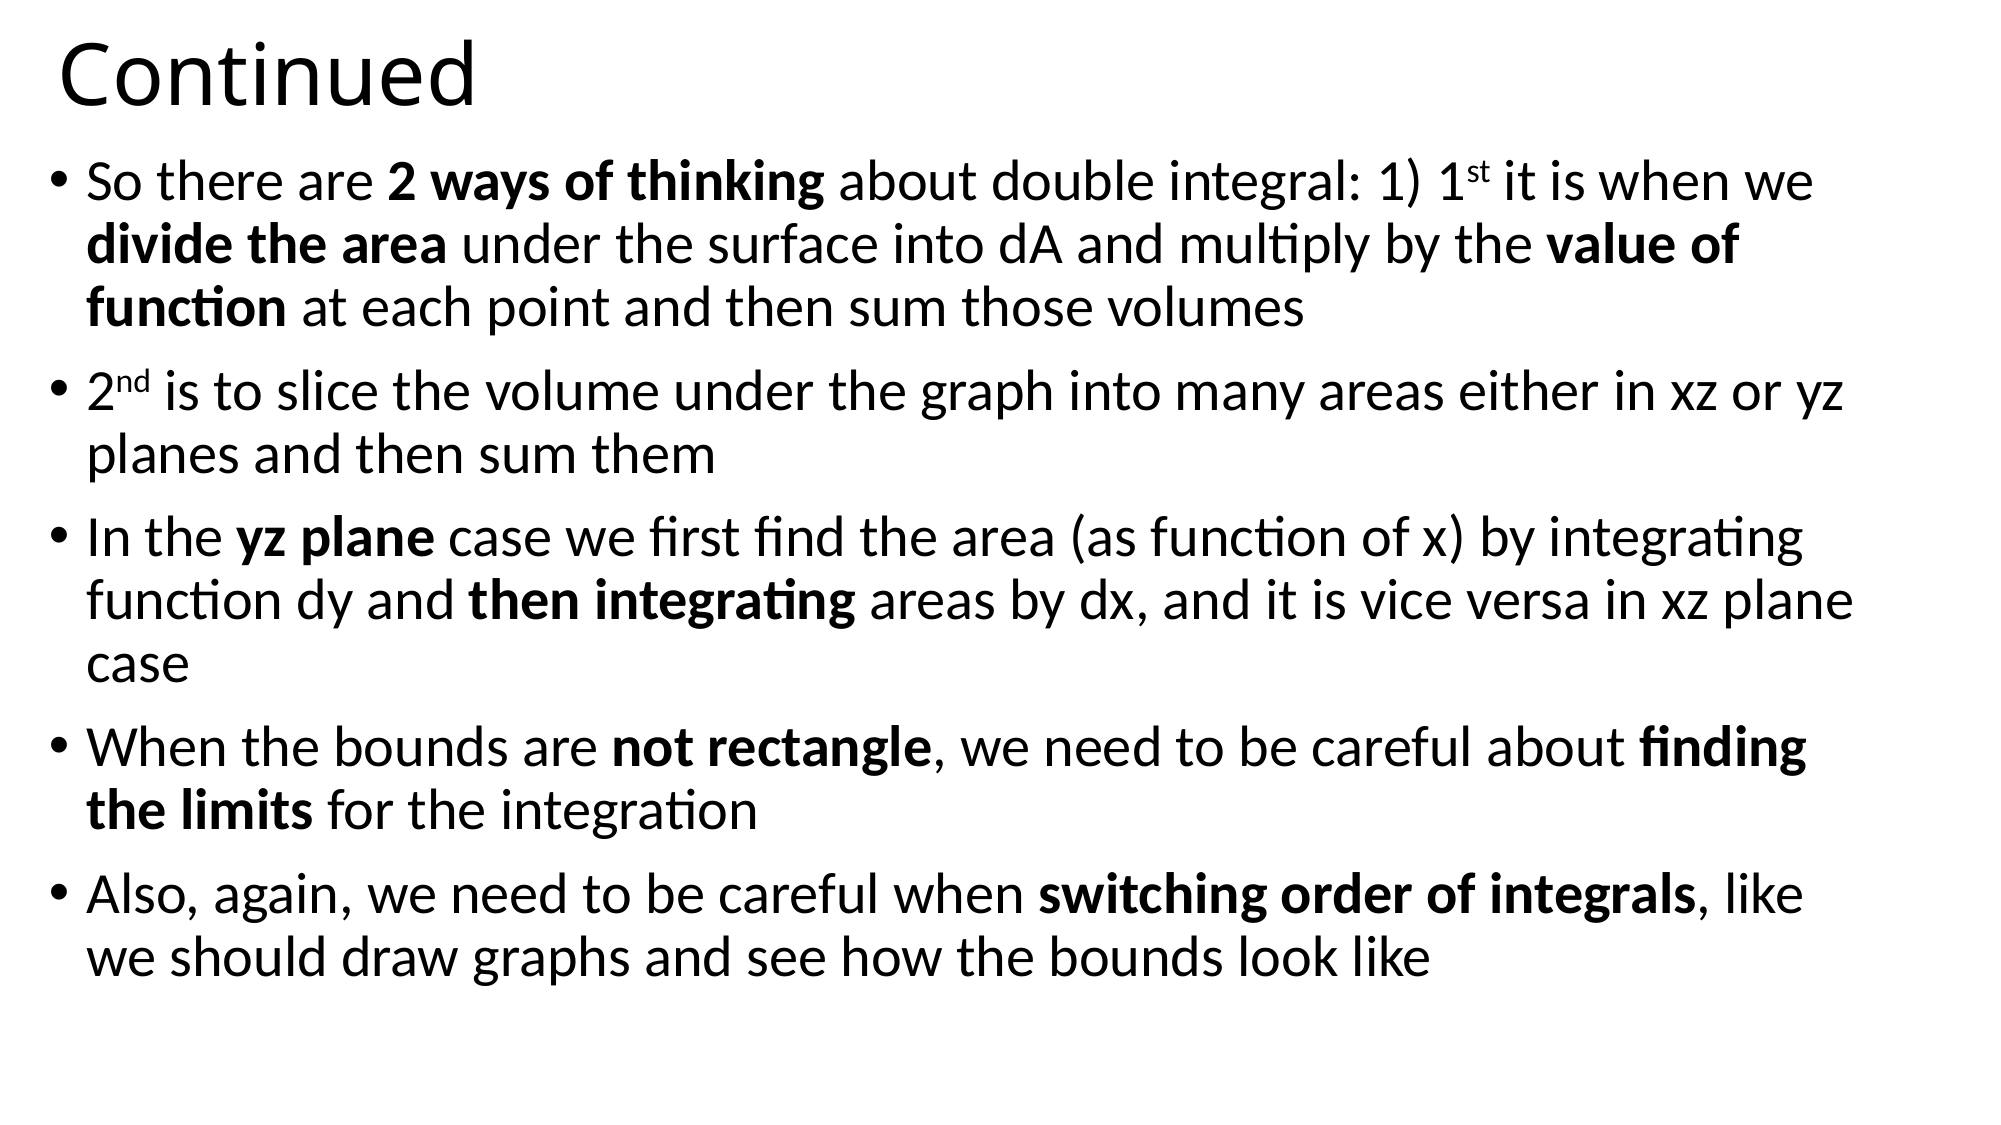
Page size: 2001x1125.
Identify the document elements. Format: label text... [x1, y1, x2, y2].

title Continued [42, 22, 1854, 132]
list So there are 2 ways of thinking about double integral: 1) 1st it is when we divide the area under the surface into dA and multiply by the value of function at each point and then sum those volumes 2nd is to slice the volume under the graph into many areas either in xz or yz planes and then sum them In the yz plane case we first find the area (as function of x) by integrating function dy and then integrating areas by dx, and it is vice versa in xz plane case When the bounds are not rectangle, we need to be careful about finding the limits for the integration Also, again, we need to be careful when switching order of integrals, like we should draw graphs and see how the bounds look like [33, 142, 1886, 1092]
